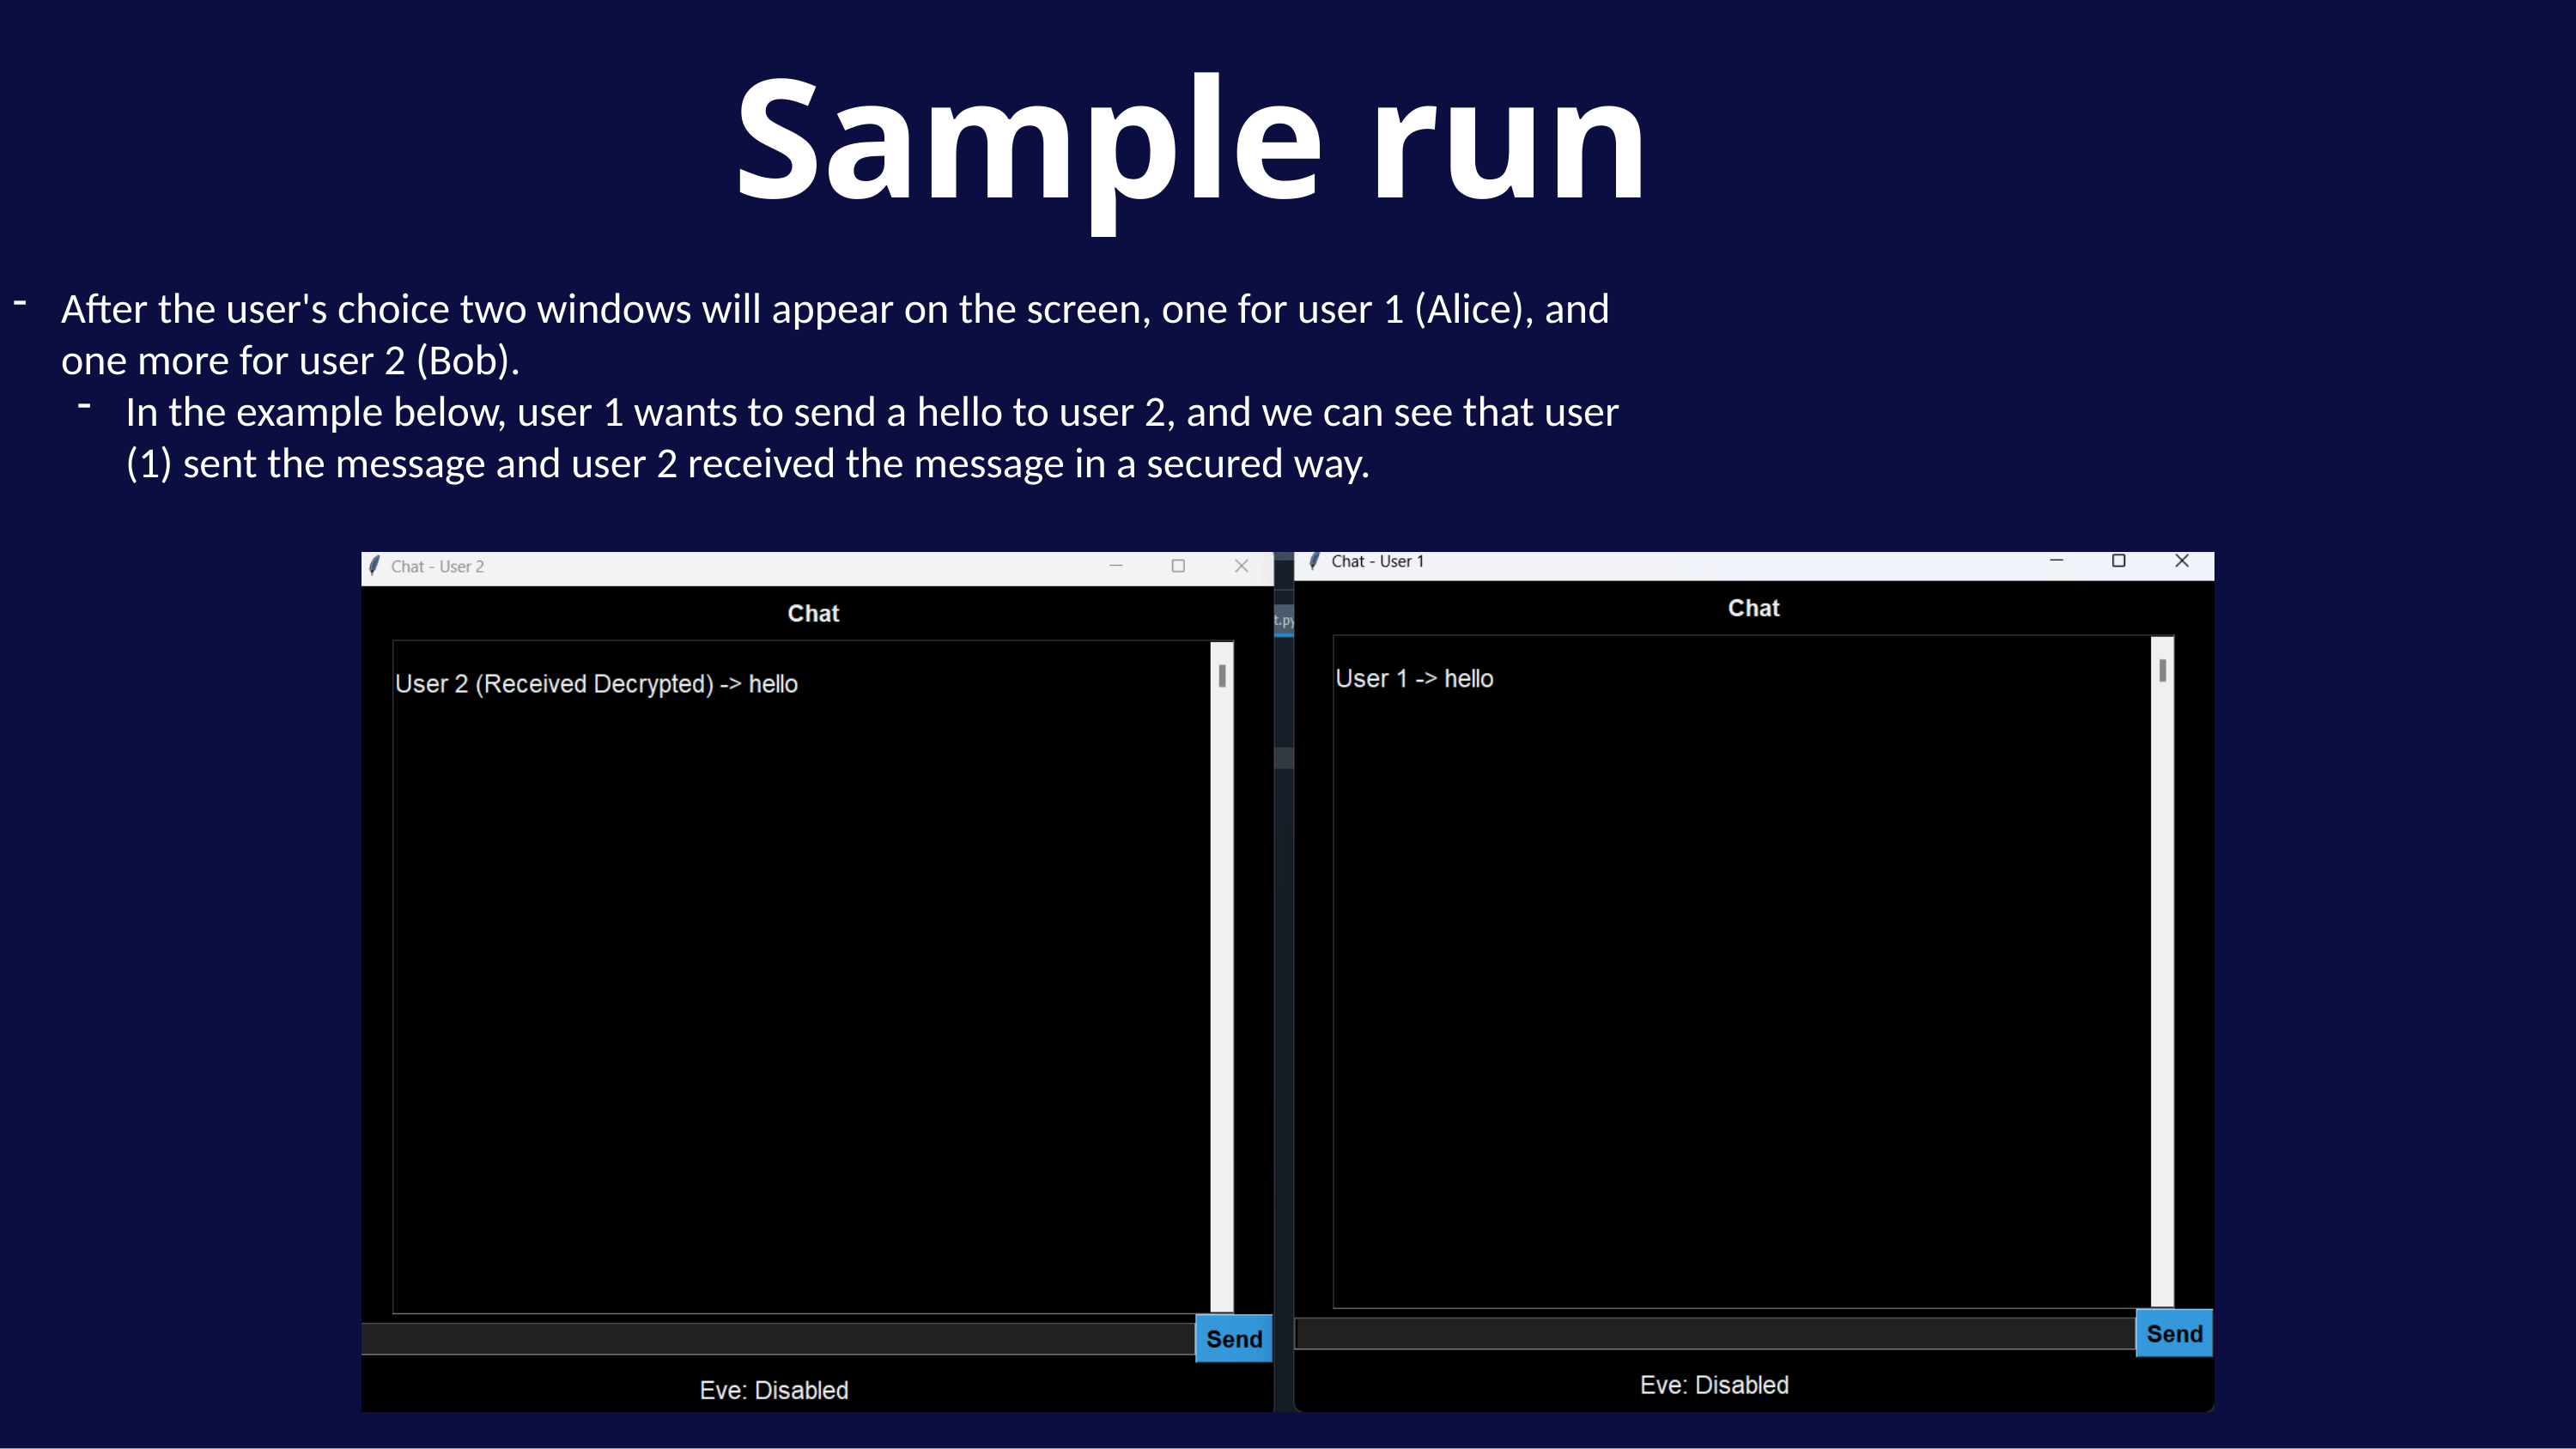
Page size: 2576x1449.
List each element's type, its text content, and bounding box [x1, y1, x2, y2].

title Sample run [728, 0, 1658, 244]
text_box After the user's choice two windows will appear on the screen, one for user 1 (Alice), and one more for user 2 (Bob). In the example below, user 1 wants to send a hello to user 2, and we can see that user (1) sent the message and user 2 received the message in a secured way. [0, 273, 1686, 596]
picture [361, 552, 2215, 1413]
